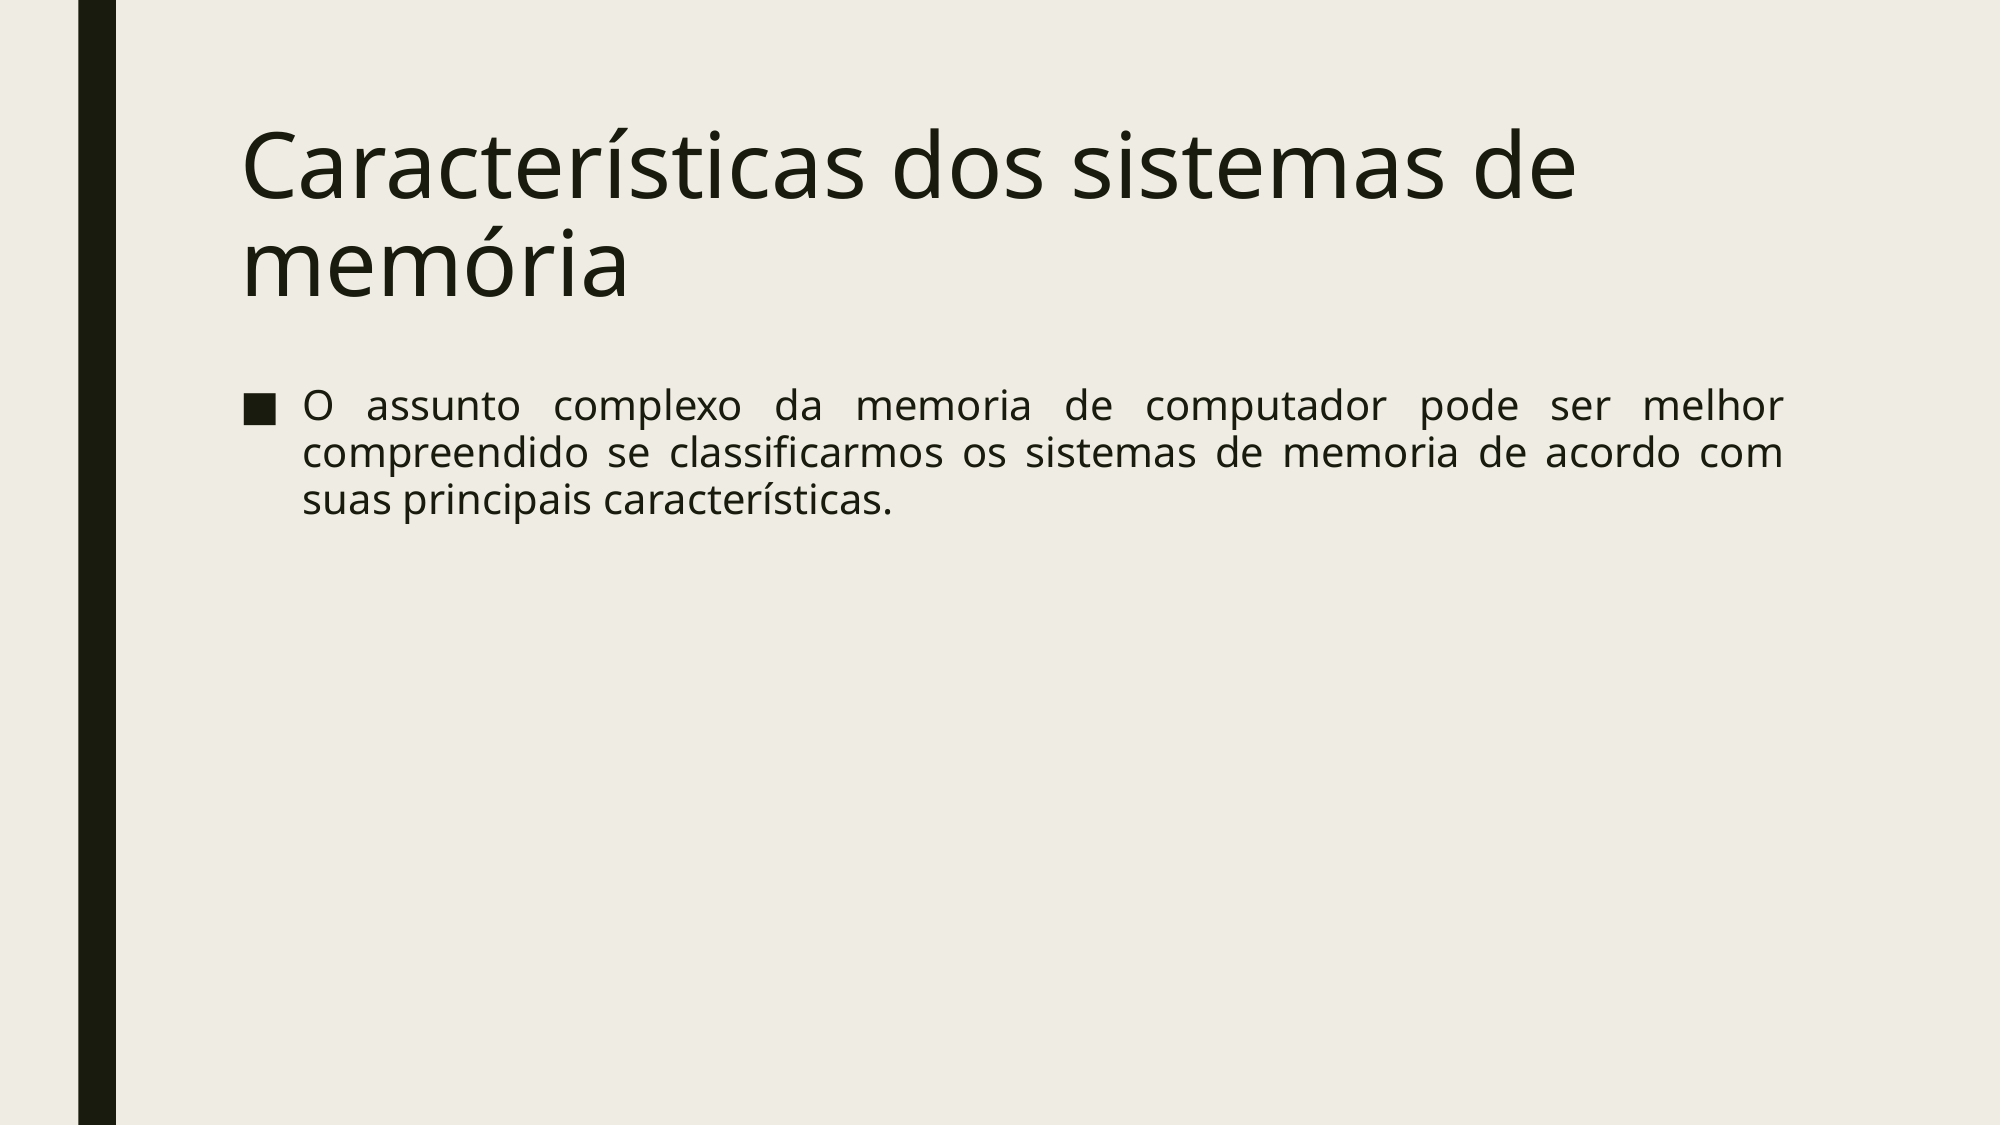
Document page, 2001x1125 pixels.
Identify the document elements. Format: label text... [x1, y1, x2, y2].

list O assunto complexo da memoria de computador pode ser melhor compreendido se classificarmos os sistemas de memoria de acordo com suas principais características. [225, 375, 1800, 963]
title Características dos sistemas de memória [225, 112, 1800, 357]
